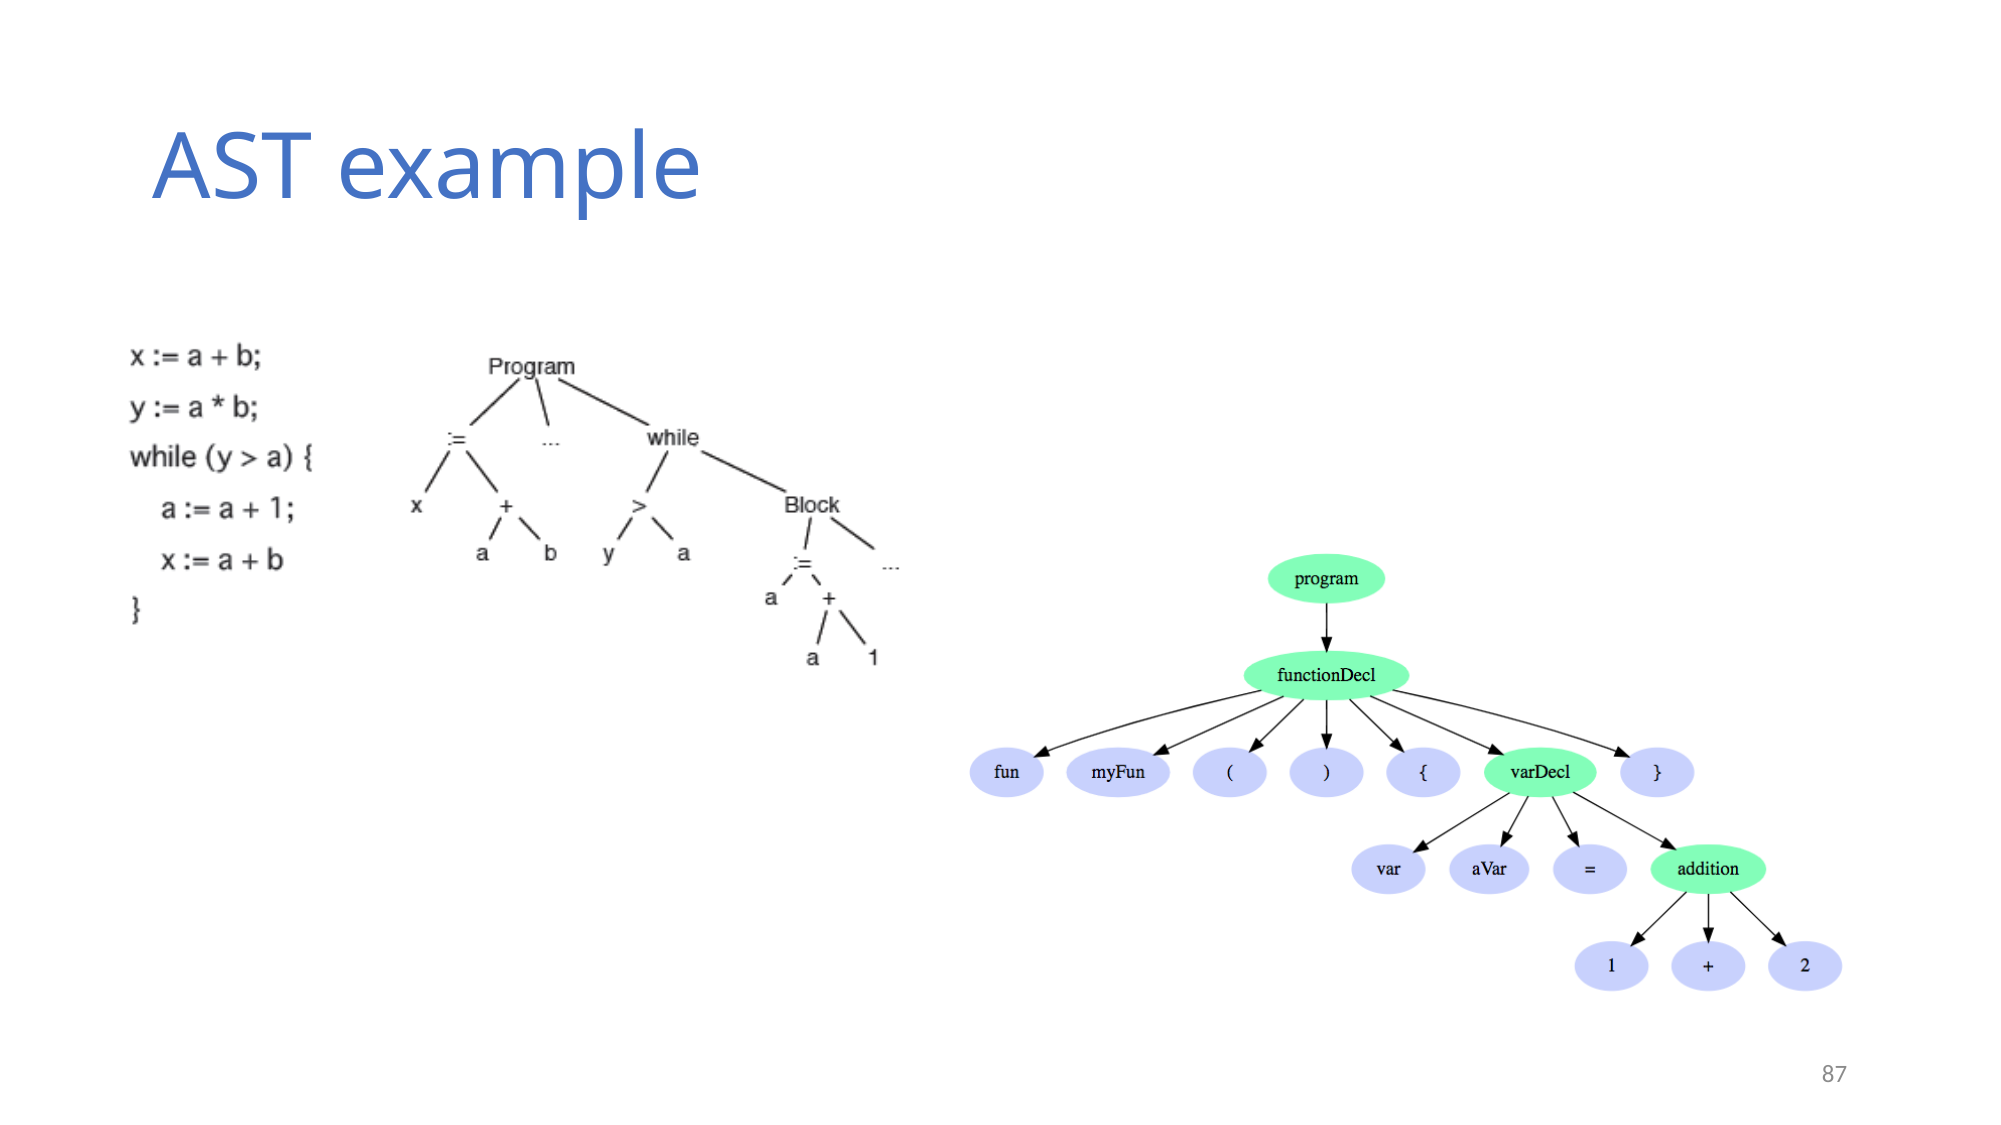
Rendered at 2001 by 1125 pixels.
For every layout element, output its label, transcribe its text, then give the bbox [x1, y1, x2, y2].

picture [963, 545, 1863, 1032]
slide_number 87 [1412, 1042, 1863, 1103]
title AST example [137, 59, 1863, 278]
picture [117, 339, 908, 685]
